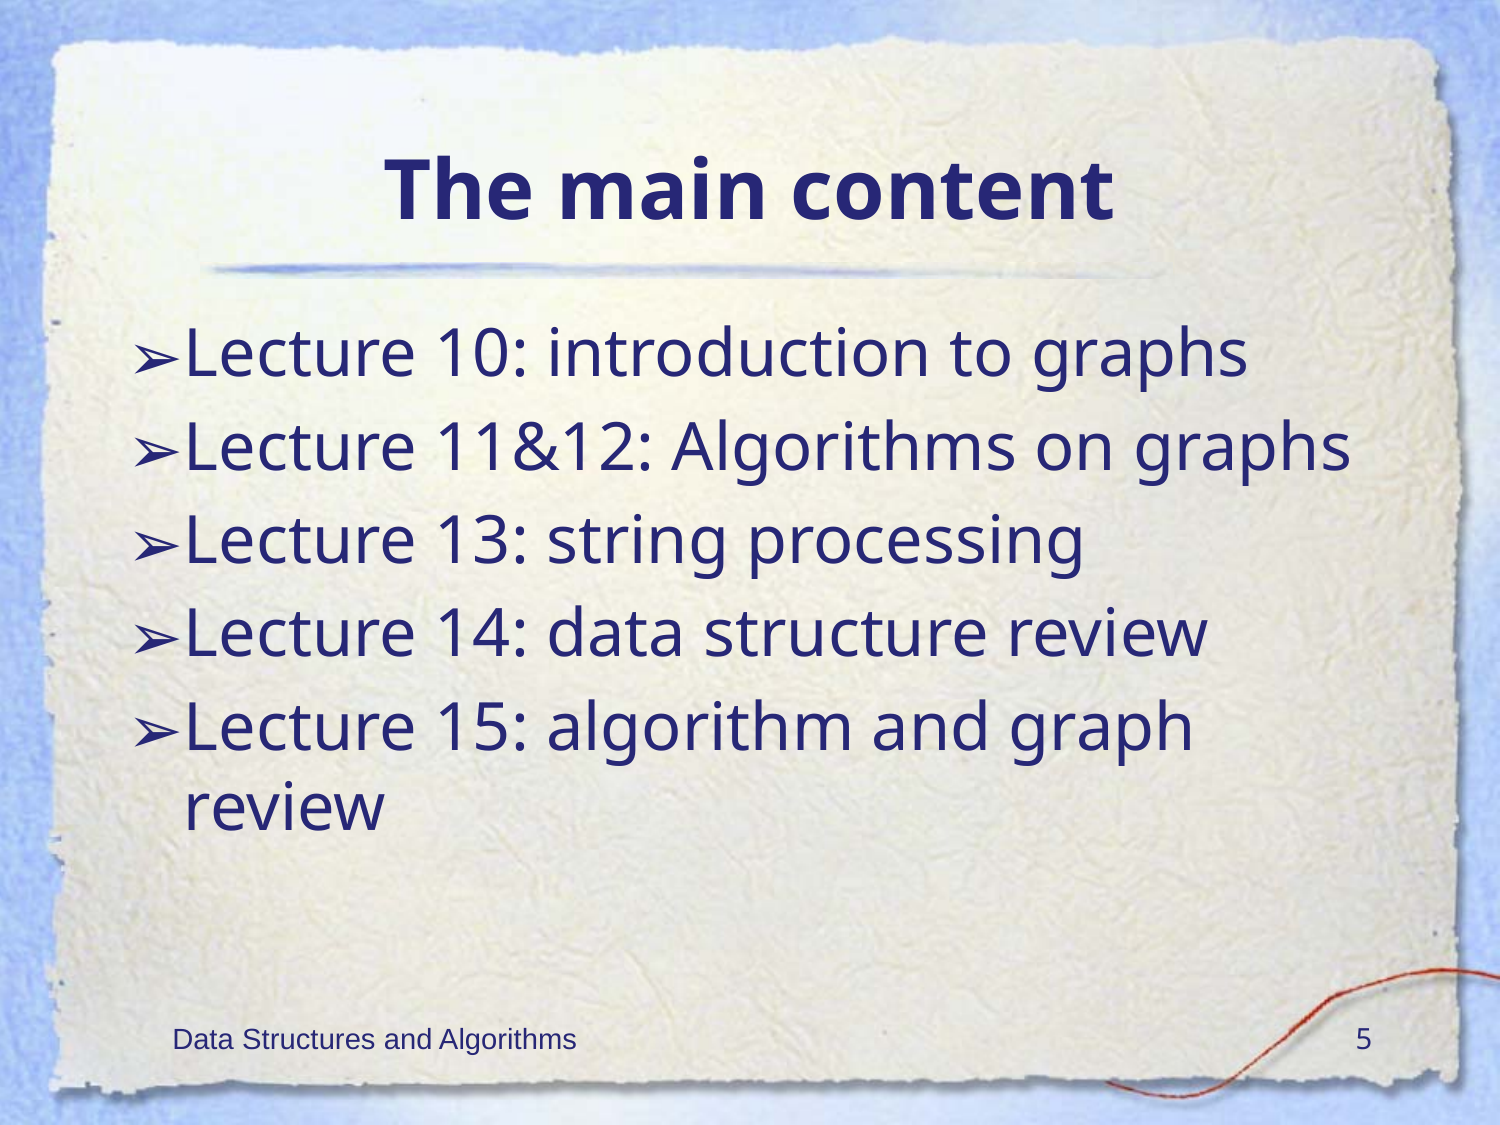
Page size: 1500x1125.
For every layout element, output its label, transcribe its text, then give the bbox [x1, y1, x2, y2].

title The main content [112, 81, 1388, 244]
picture [0, 0, 1500, 1125]
list Lecture 10: introduction to graphs Lecture 11&12: Algorithms on graphs Lecture 13: string processing Lecture 14: data structure review Lecture 15: algorithm and graph review [112, 302, 1388, 988]
footer Data Structures and Algorithms [112, 1012, 638, 1088]
slide_number ‹#› [1074, 1012, 1388, 1088]
